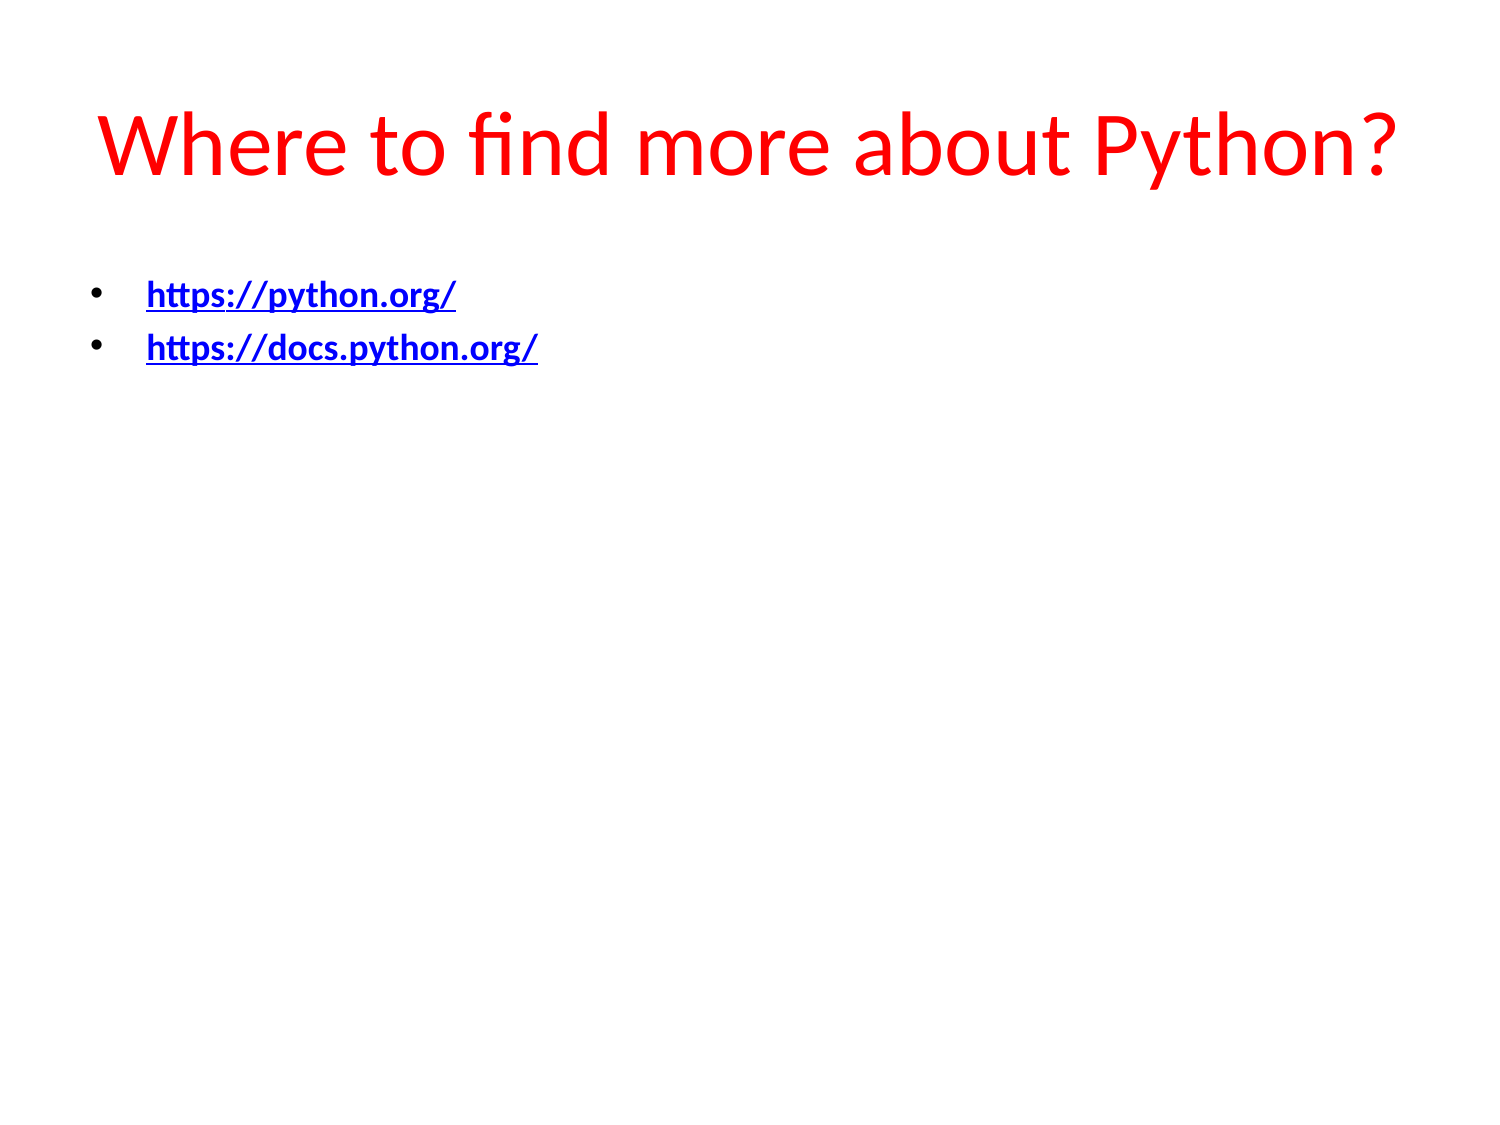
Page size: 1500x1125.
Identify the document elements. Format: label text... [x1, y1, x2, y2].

title Where to find more about Python? [75, 45, 1425, 233]
list https://python.org/ https://docs.python.org/ [75, 262, 1425, 1005]
